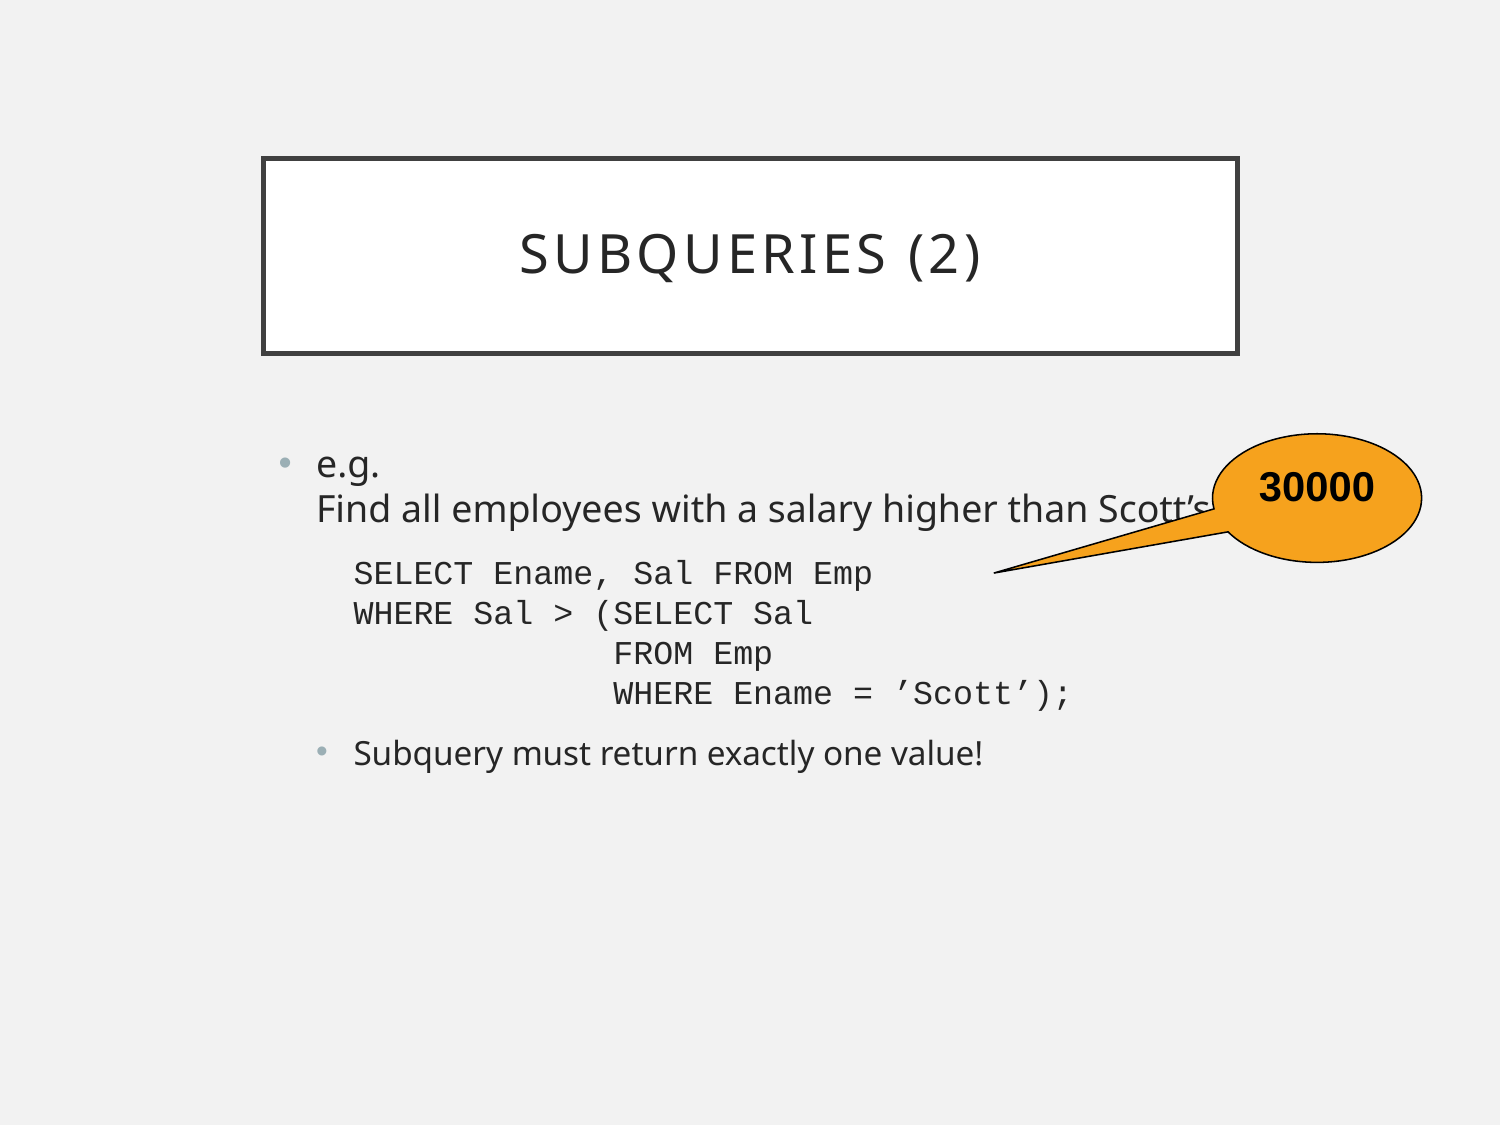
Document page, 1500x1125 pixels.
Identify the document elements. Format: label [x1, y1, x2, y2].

text_box [993, 433, 1422, 574]
list [263, 432, 1238, 942]
title [261, 156, 1240, 356]
